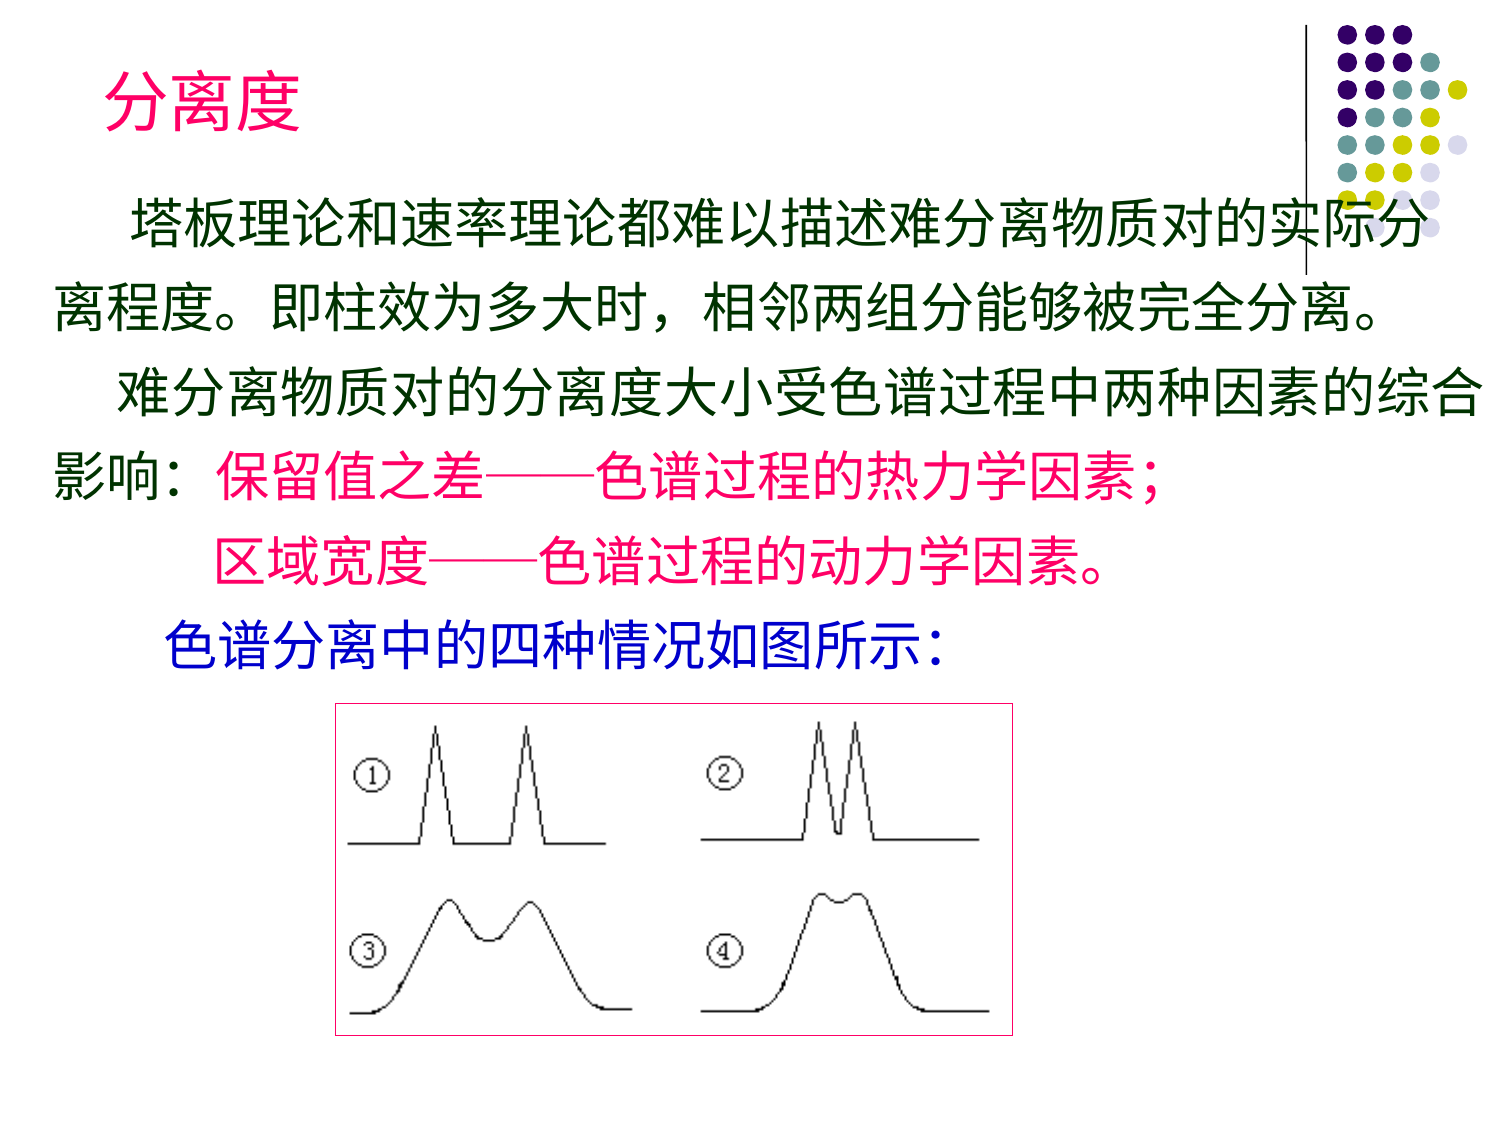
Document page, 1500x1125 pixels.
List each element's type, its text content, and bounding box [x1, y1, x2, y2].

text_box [336, 703, 1012, 1035]
text_box 塔板理论和速率理论都难以描述难分离物质对的实际分离程度。即柱效为多大时，相邻两组分能够被完全分离。 难分离物质对的分离度大小受色谱过程中两种因素的综合影响：保留值之差──色谱过程的热力学因素； 区域宽度──色谱过程的动力学因素。 色谱分离中的四种情况如图所示： [37, 162, 1500, 684]
text_box 分离度 [87, 37, 1363, 162]
